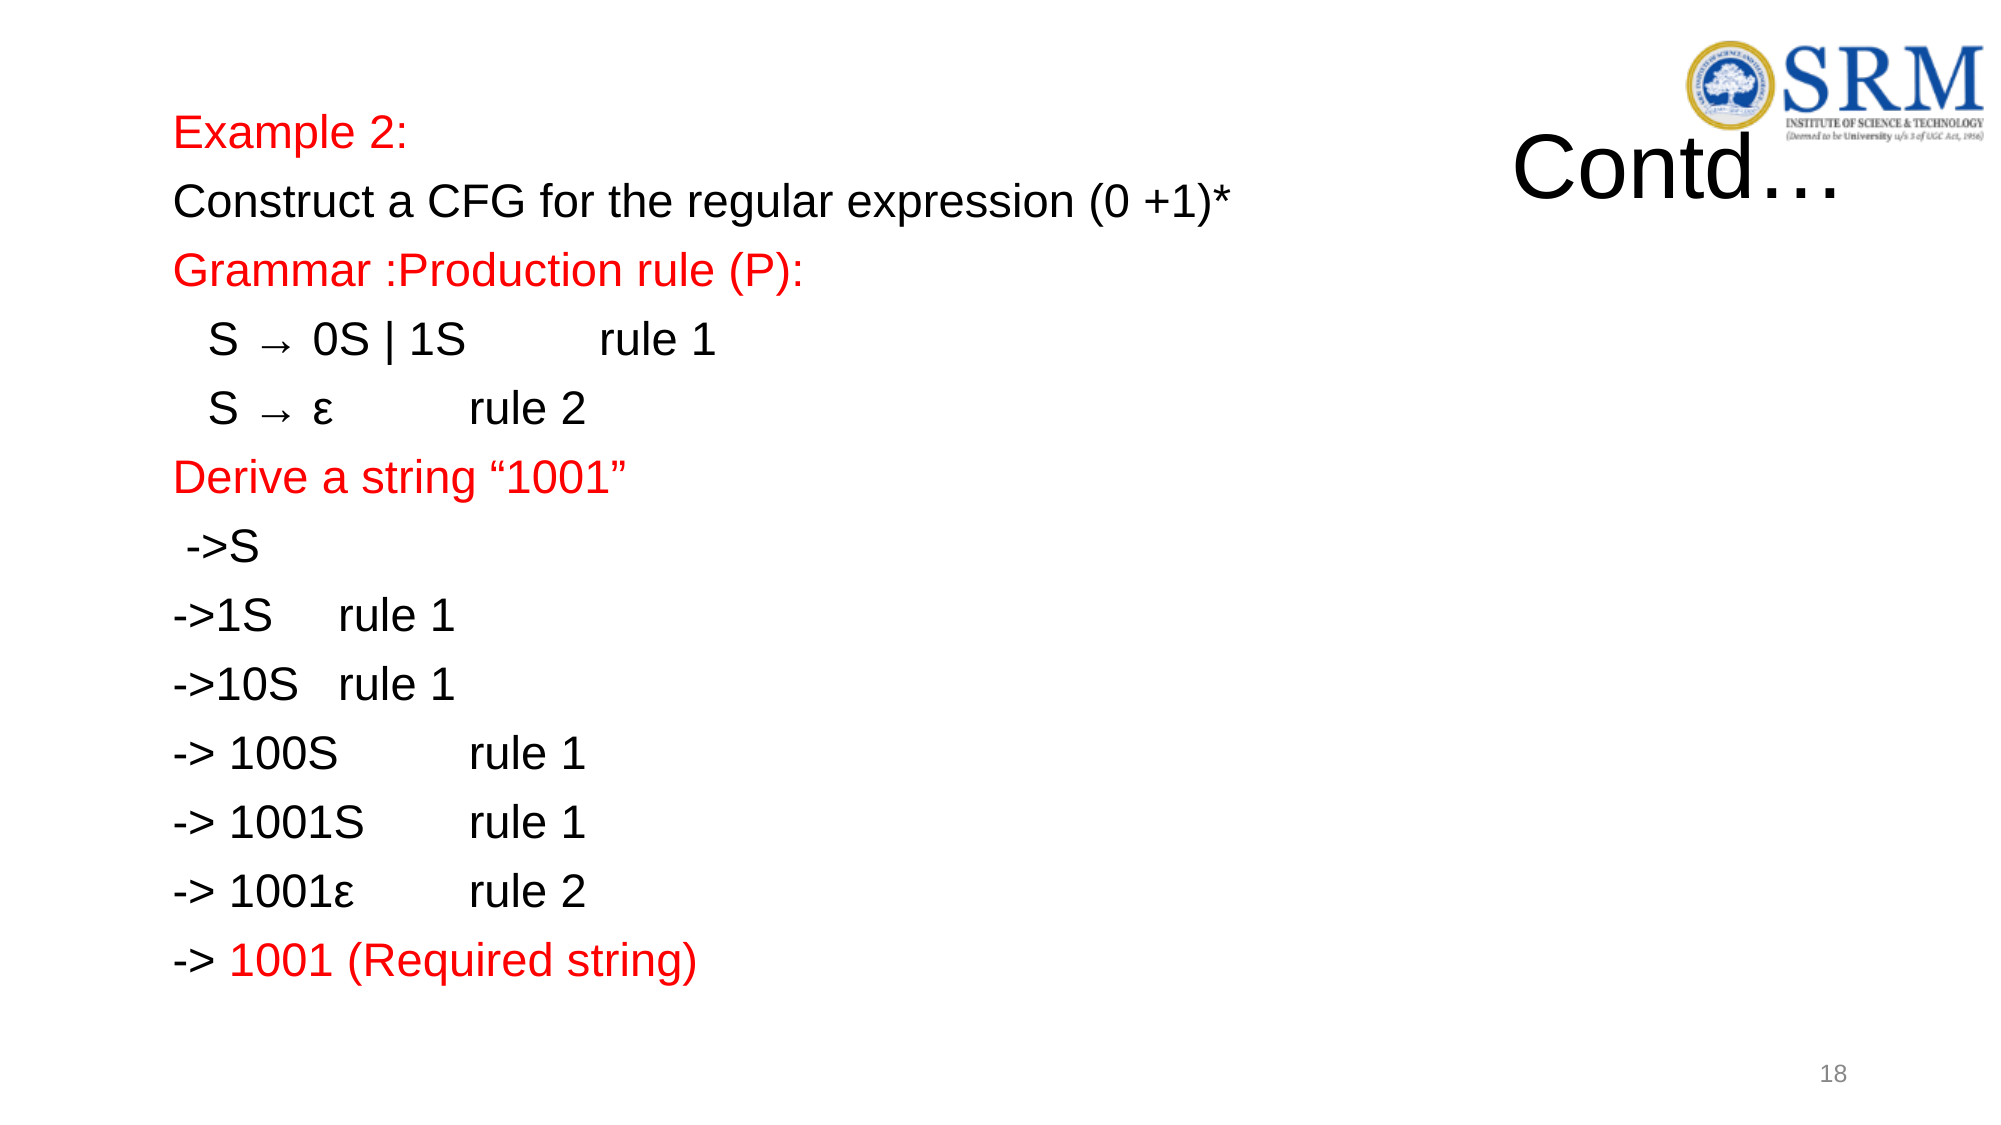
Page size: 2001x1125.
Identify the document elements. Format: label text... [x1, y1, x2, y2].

list Example 2: Construct a CFG for the regular expression (0 +1)* Grammar :Production rule (P): S → 0S | 1S rule 1 S → ε rule 2 Derive a string “1001” ->S ->1S rule 1 ->10S rule 1 -> 100S rule 1 -> 1001S rule 1 -> 1001ε rule 2 -> 1001 (Required string) [157, 99, 1508, 1000]
title Contd… [137, 59, 1863, 278]
slide_number 18 [1412, 1042, 1863, 1103]
picture [1674, 0, 1993, 182]
